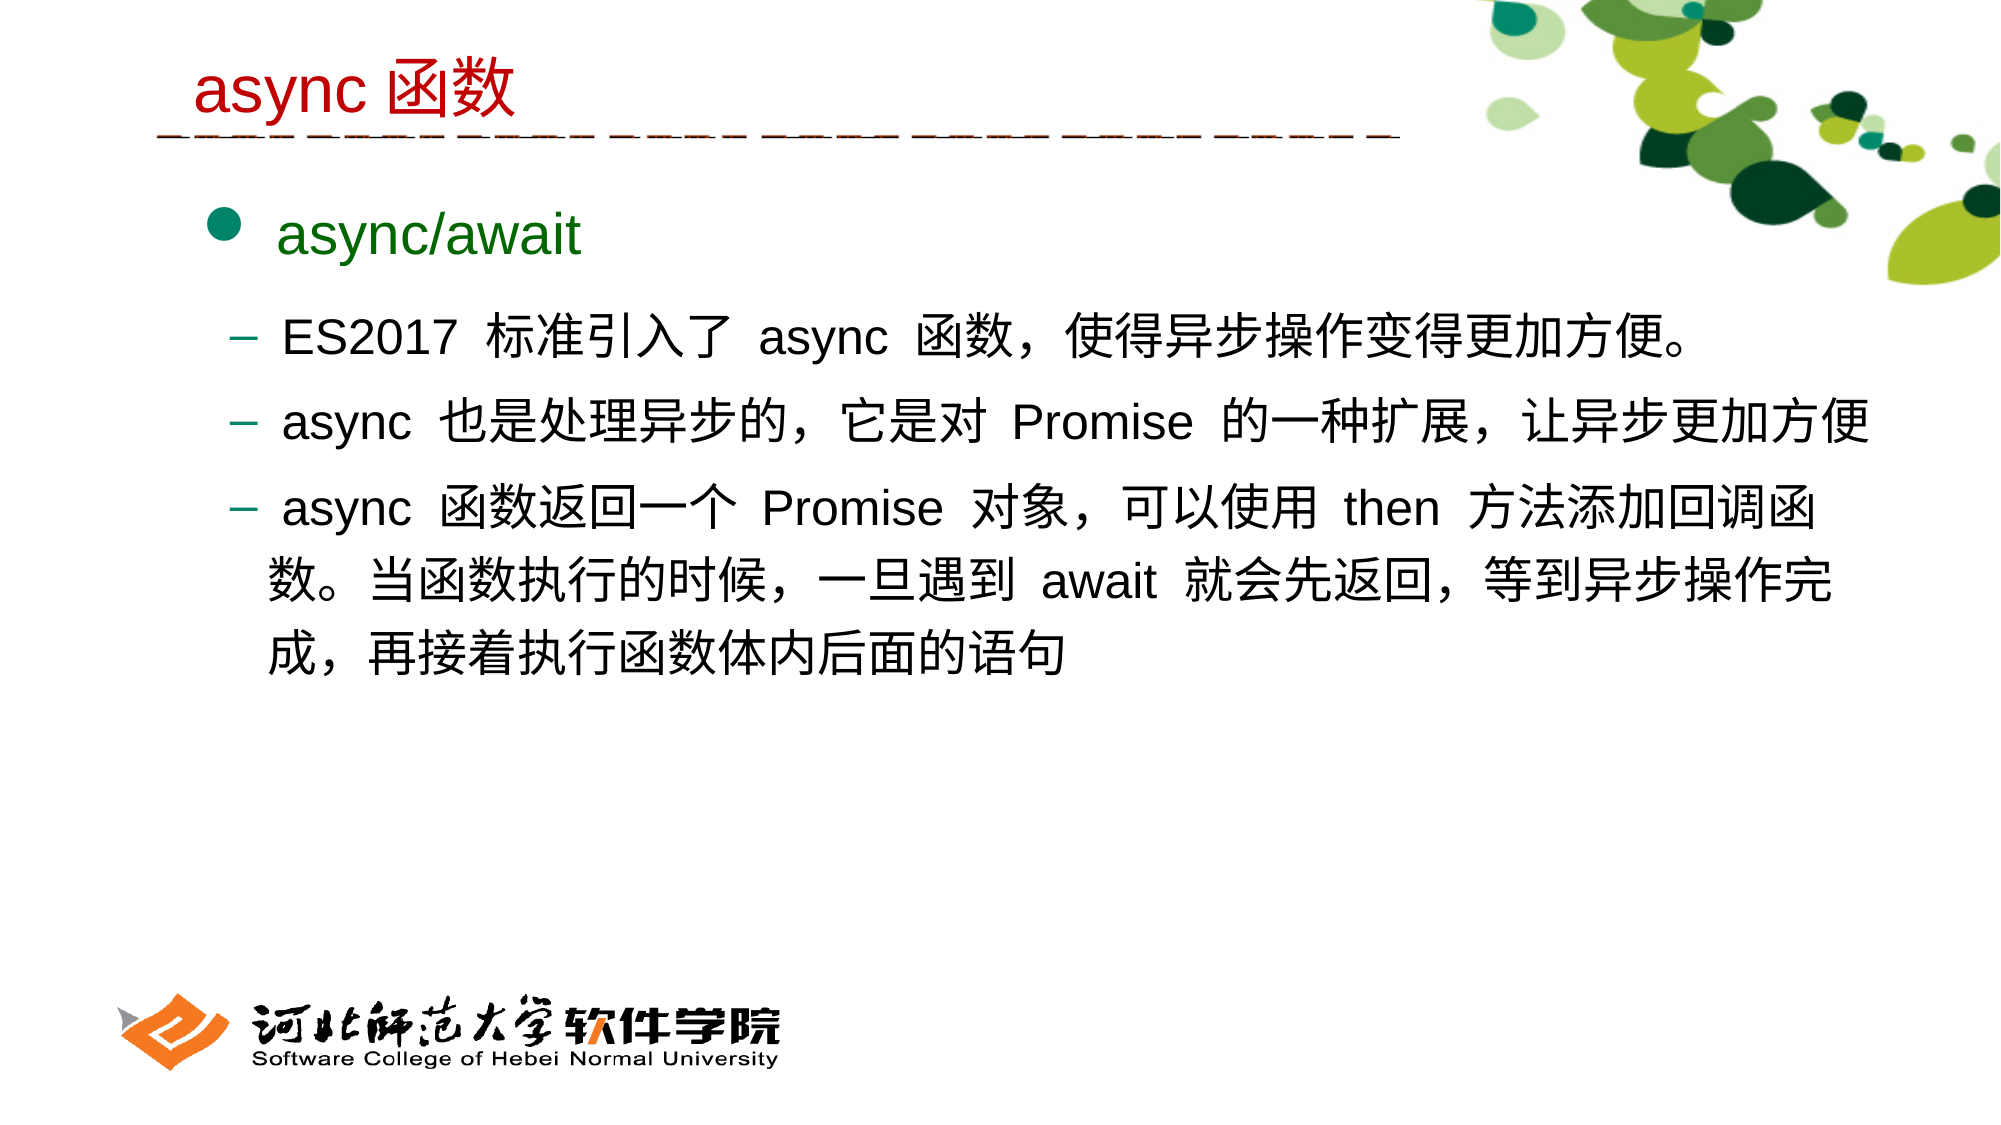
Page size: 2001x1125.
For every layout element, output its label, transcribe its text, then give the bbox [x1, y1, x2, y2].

picture [0, 0, 2001, 1125]
list async函数 [178, 38, 1523, 120]
list async/await ES2017 标准引入了 async 函数，使得异步操作变得更加方便。 async 也是处理异步的，它是对 Promise 的一种扩展，让异步更加方便 async 函数返回一个 Promise 对象，可以使用 then 方法添加回调函数。当函数执行的时候，一旦遇到 await 就会先返回，等到异步操作完成，再接着执行函数体内后面的语句 [187, 175, 1905, 983]
